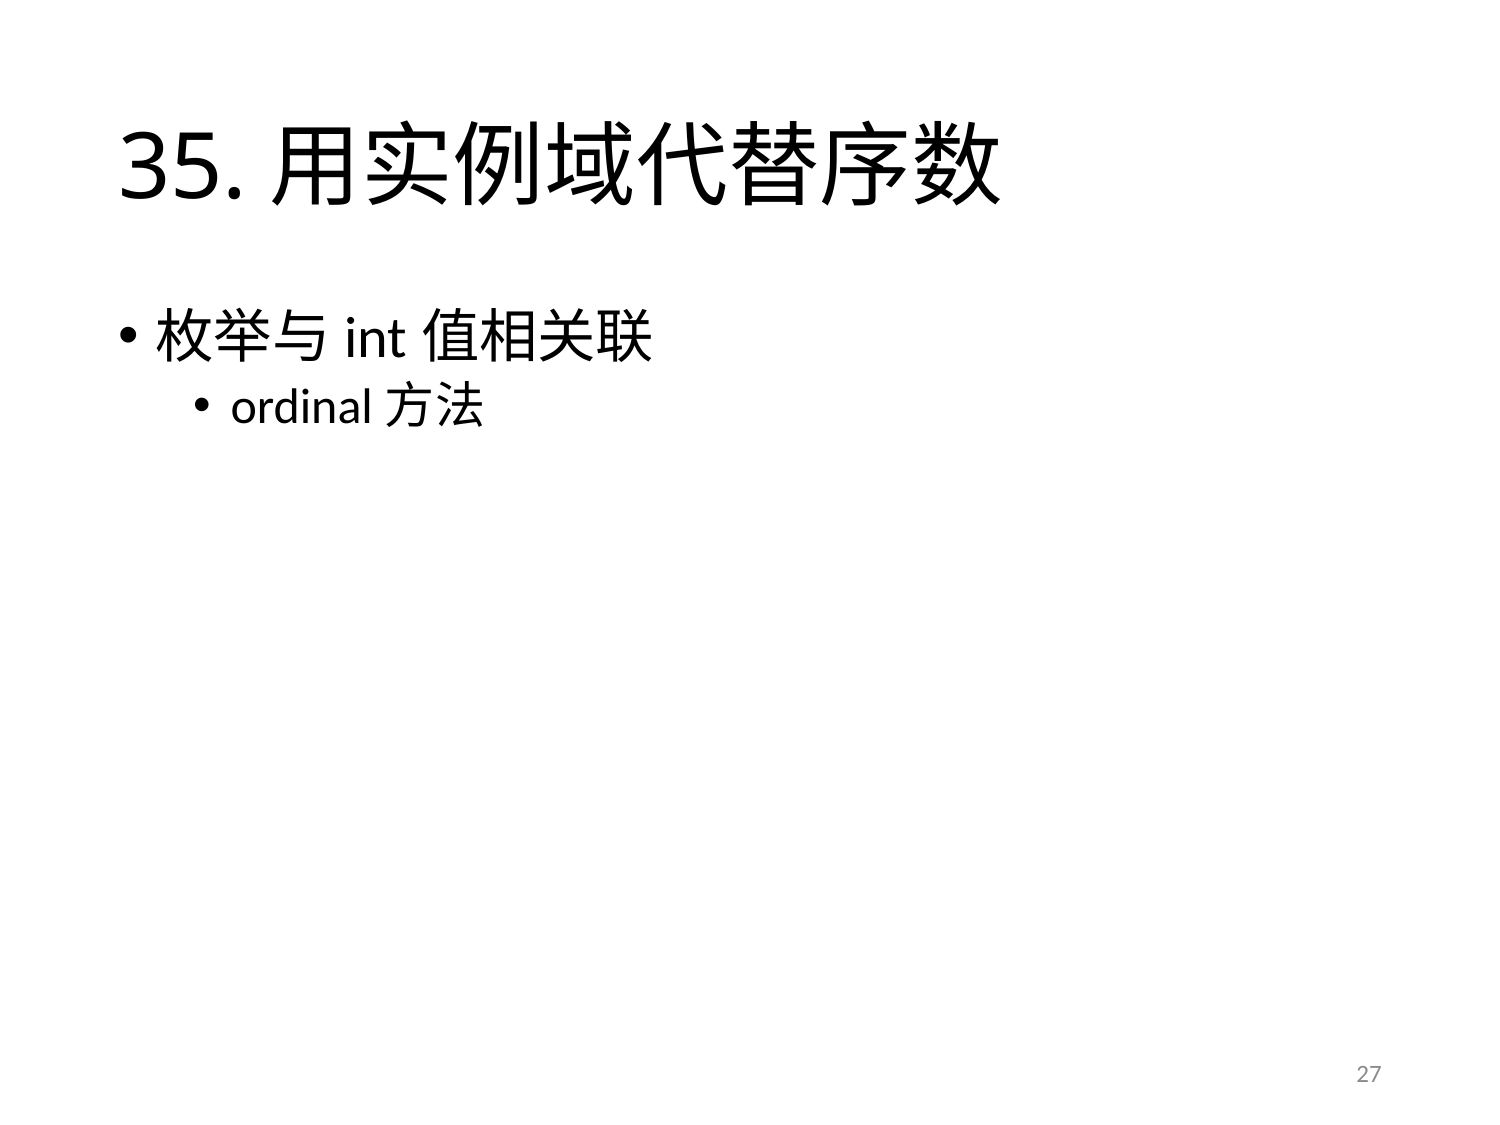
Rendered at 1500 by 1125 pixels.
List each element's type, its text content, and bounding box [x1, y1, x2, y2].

title 35.用实例域代替序数 [103, 59, 1397, 278]
slide_number 27 [1059, 1042, 1397, 1103]
list 枚举与int值相关联 ordinal方法 [103, 299, 1397, 1014]
